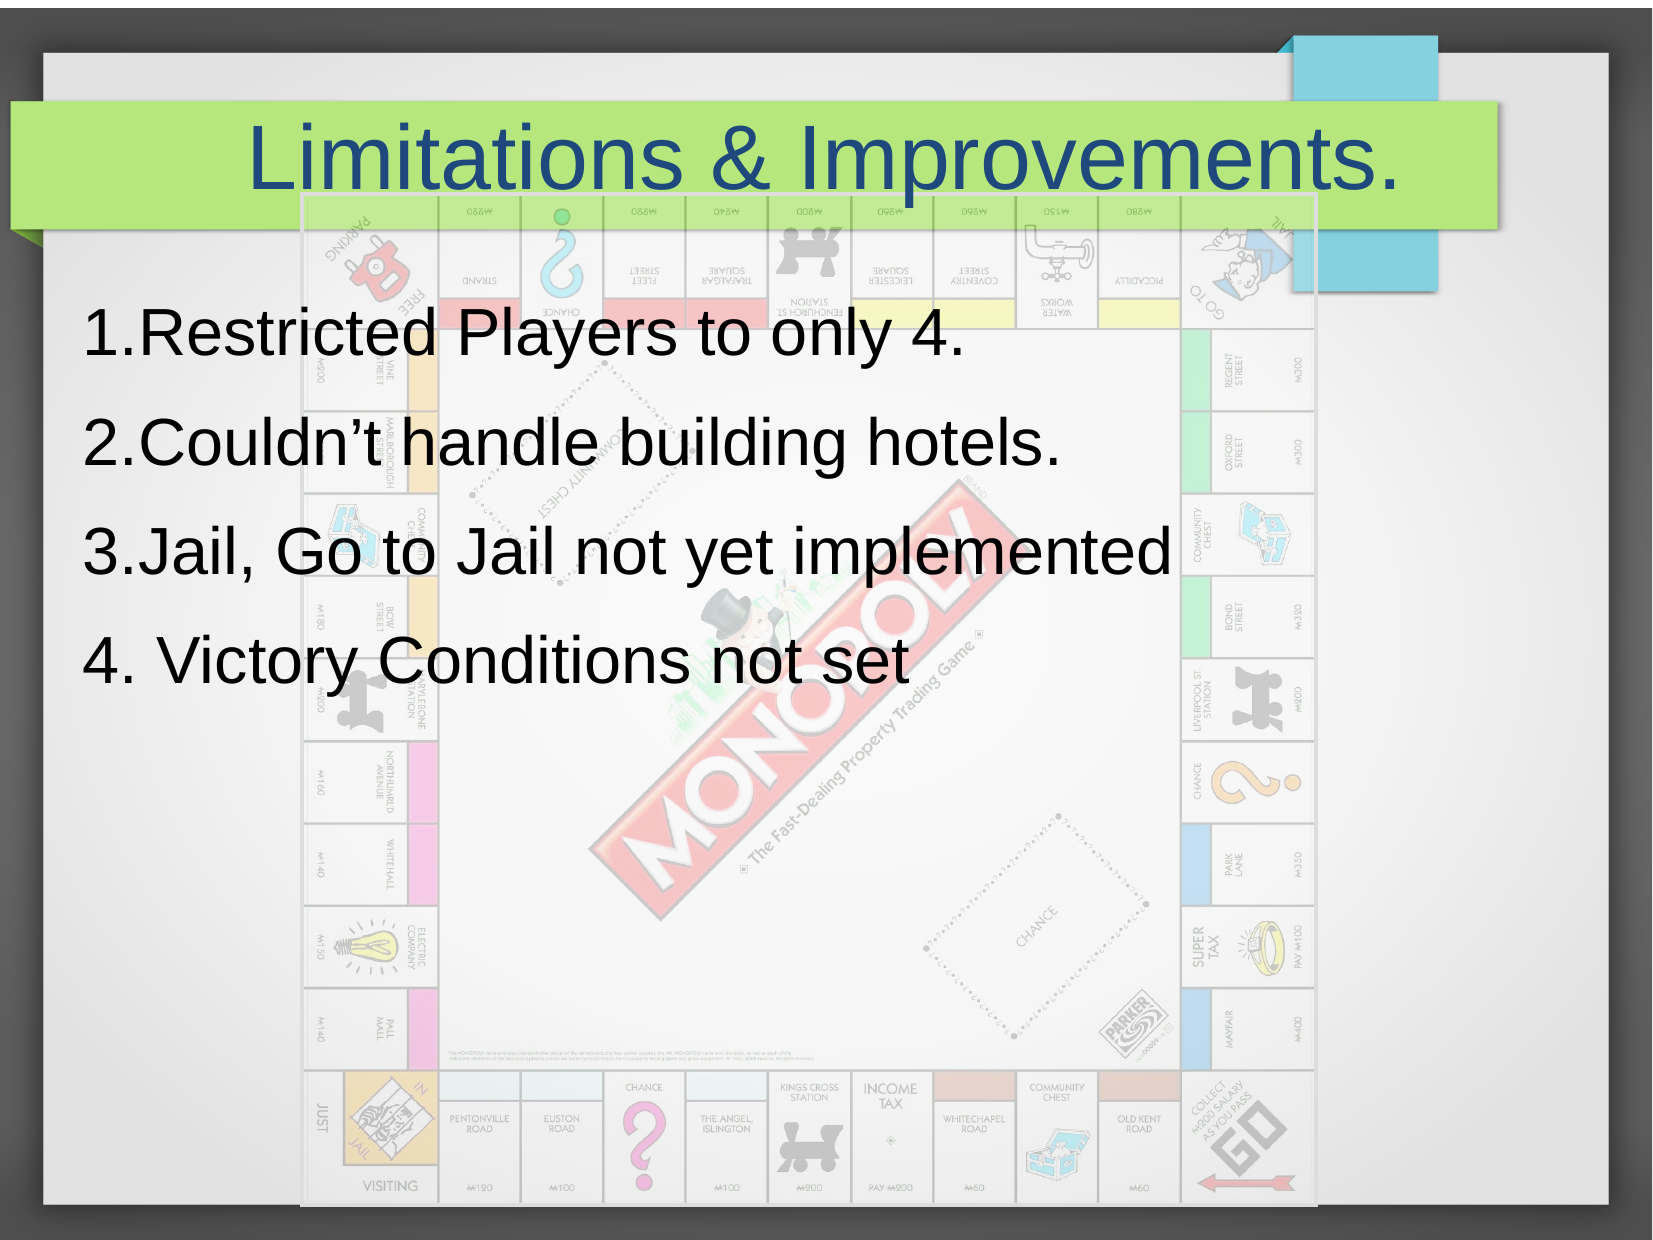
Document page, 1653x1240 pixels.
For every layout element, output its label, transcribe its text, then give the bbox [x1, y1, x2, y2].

picture [0, 8, 1653, 1240]
list 1.Restricted Players to only 4. 2.Couldn’t handle building hotels. 3.Jail, Go to Jail not yet implemented 4. Victory Conditions not set [82, 288, 1570, 1240]
title Limitations & Improvements. [82, 16, 1570, 288]
